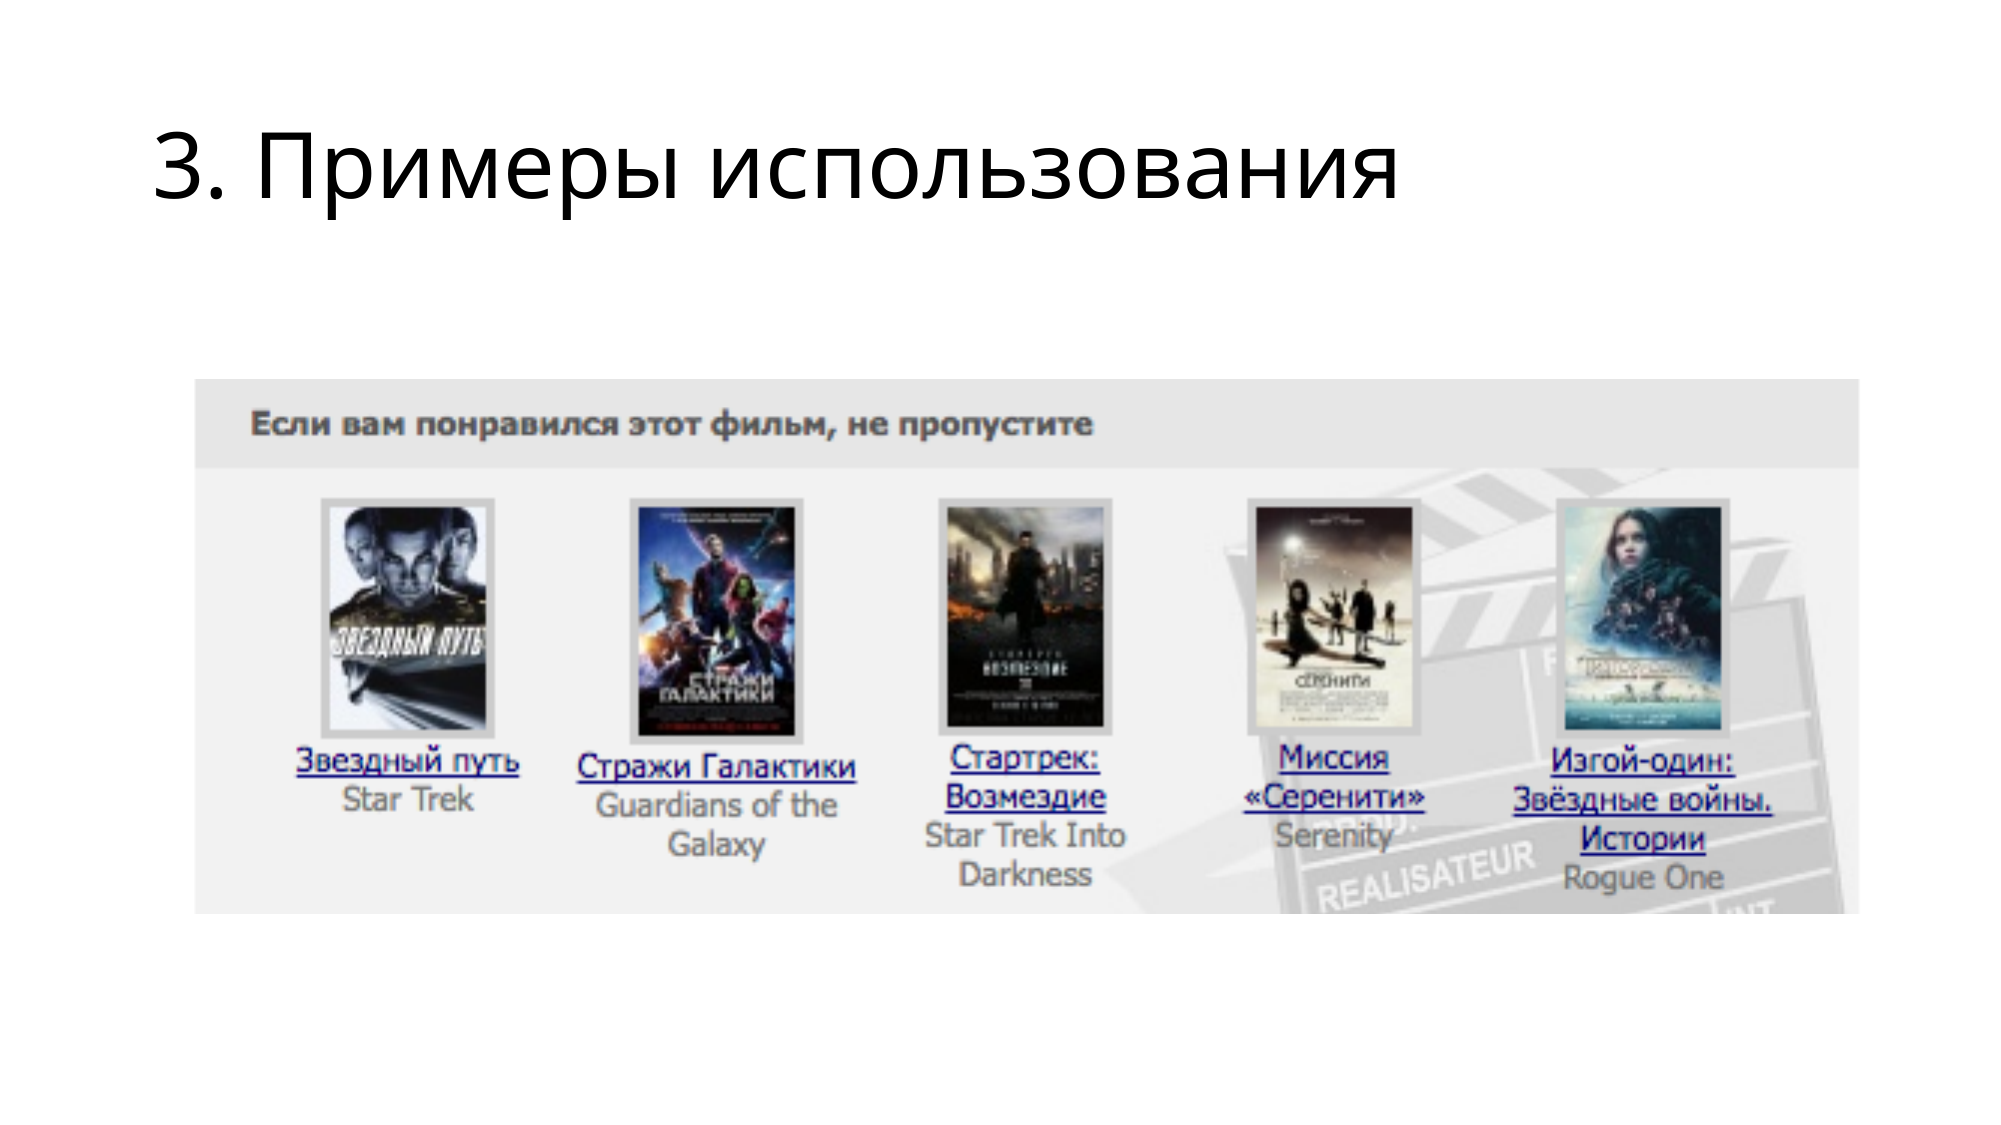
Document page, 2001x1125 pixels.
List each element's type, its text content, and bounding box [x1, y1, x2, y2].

title 3. Примеры использования [137, 59, 1863, 278]
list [193, 379, 1863, 914]
